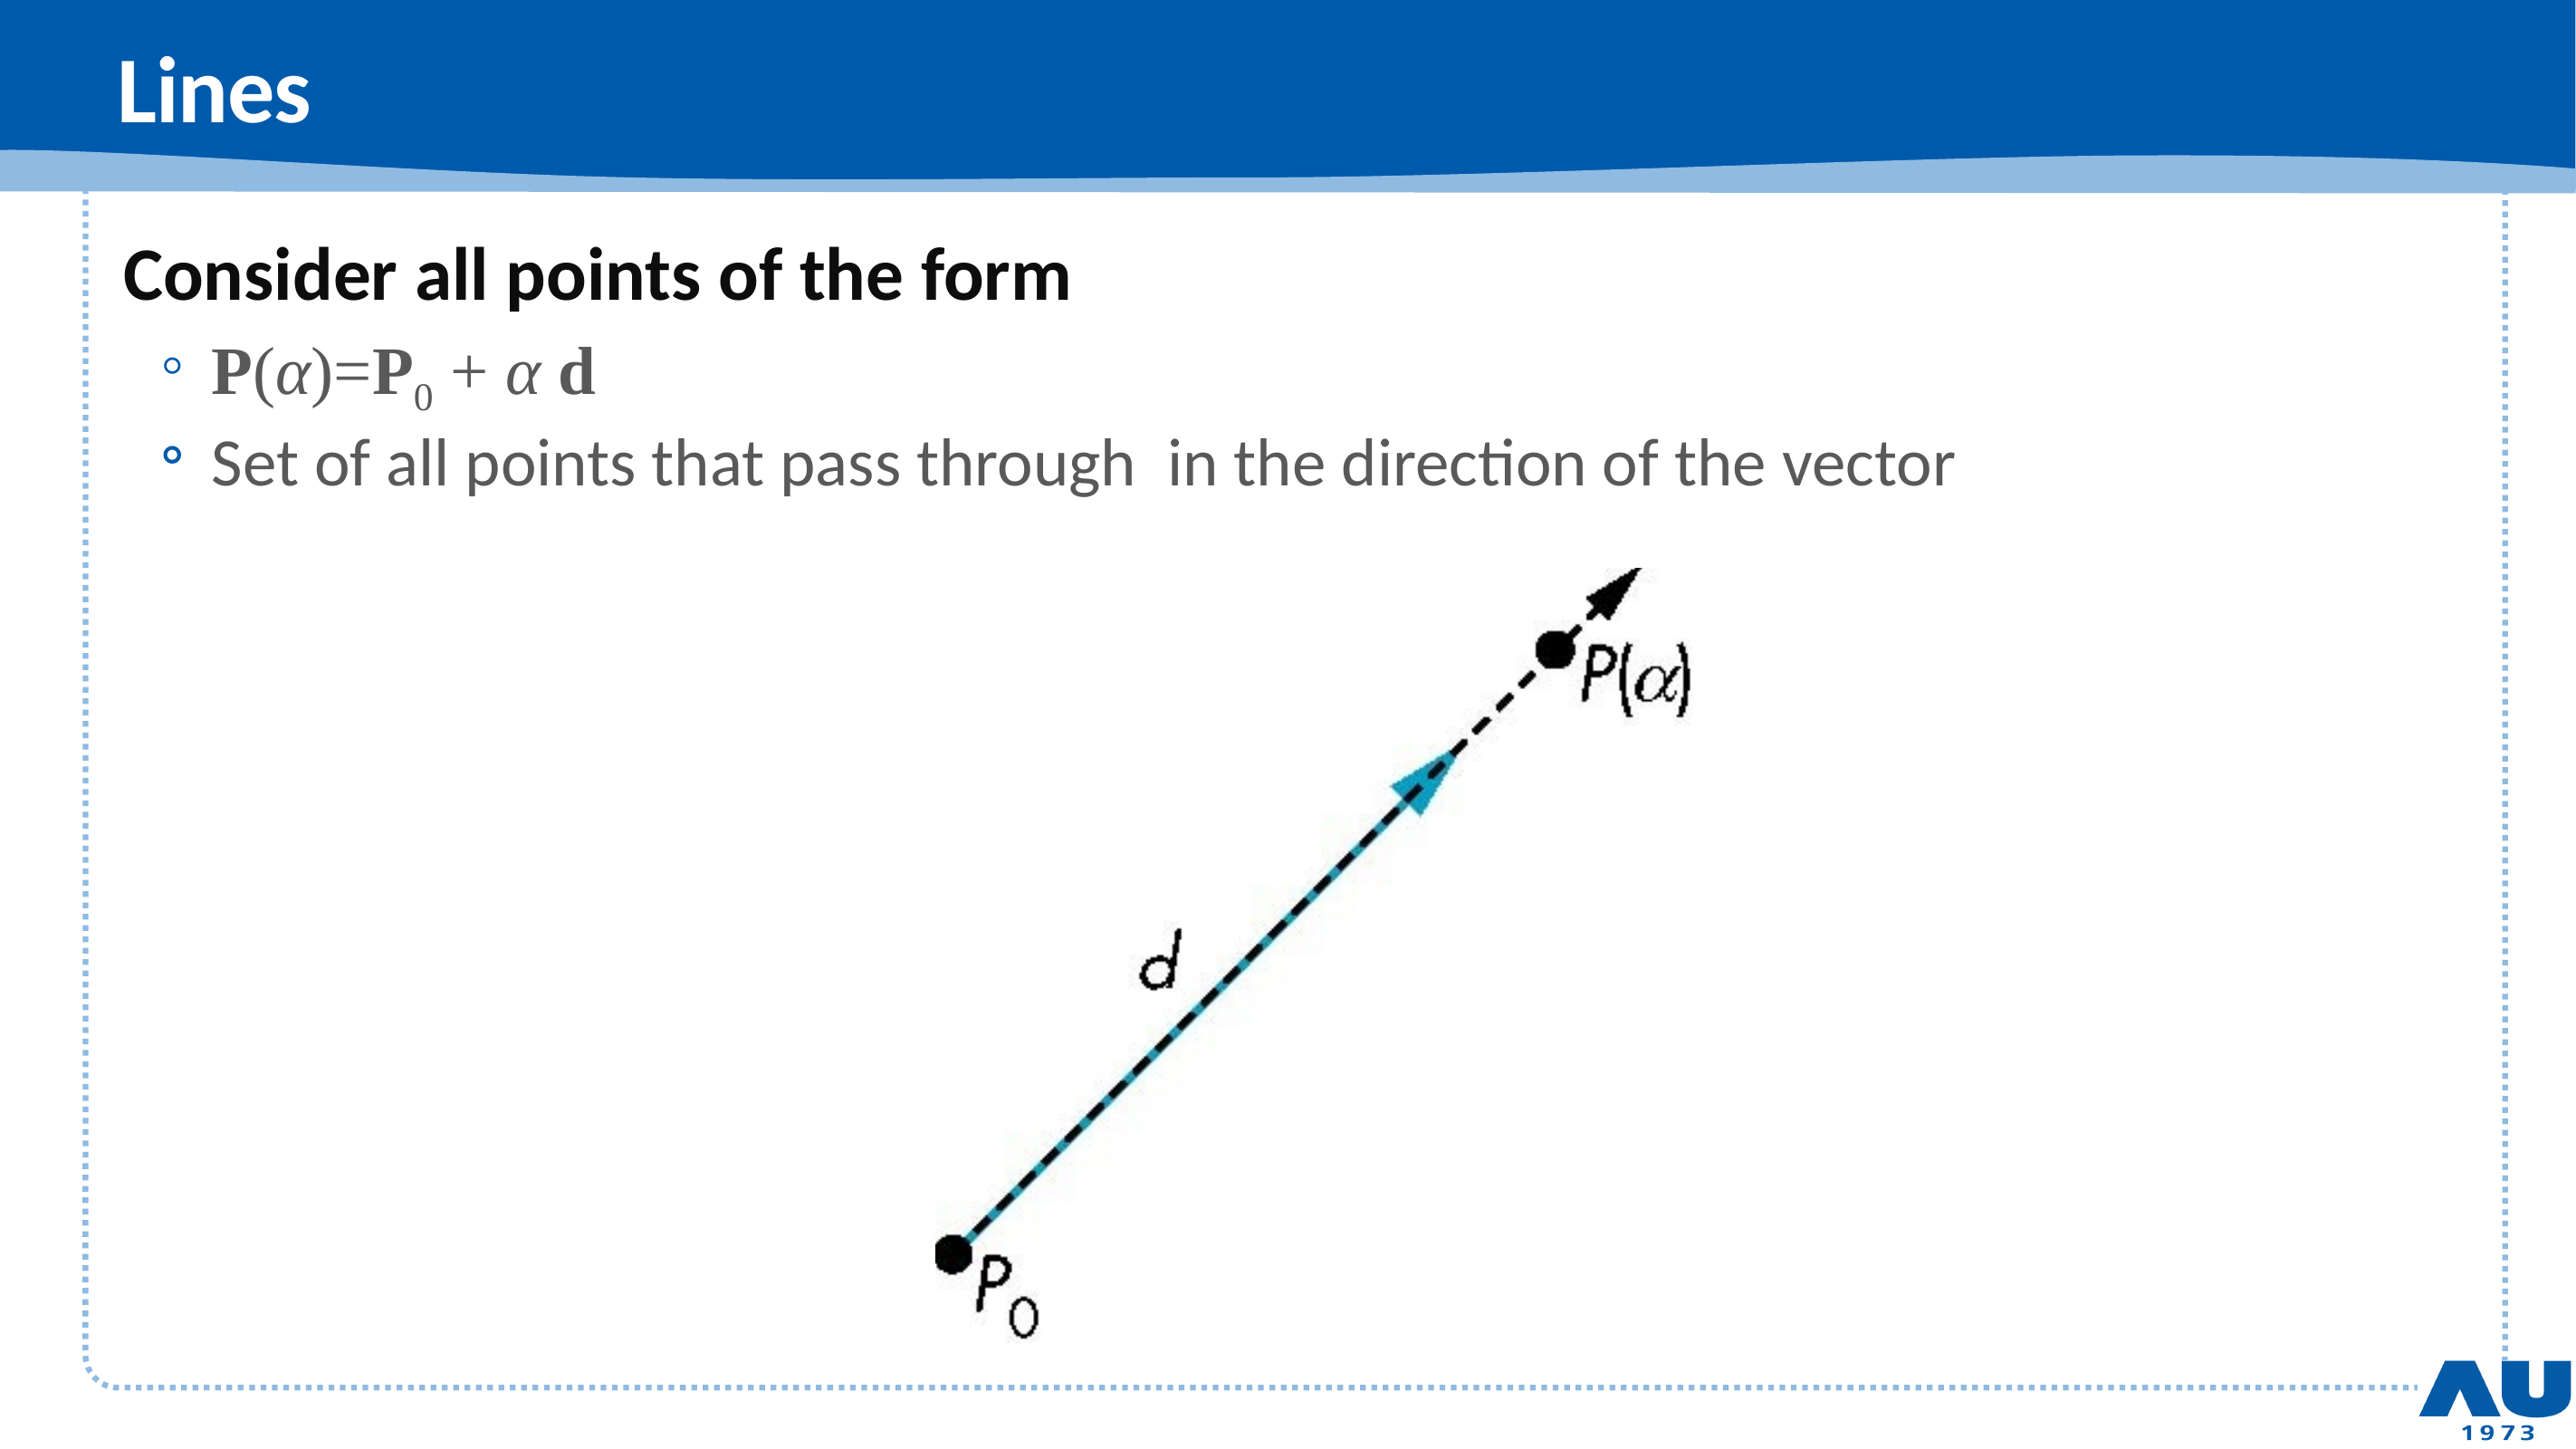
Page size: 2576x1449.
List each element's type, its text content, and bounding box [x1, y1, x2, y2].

title Lines [103, 18, 2486, 169]
picture [934, 567, 1696, 1361]
picture [2418, 1360, 2571, 1441]
